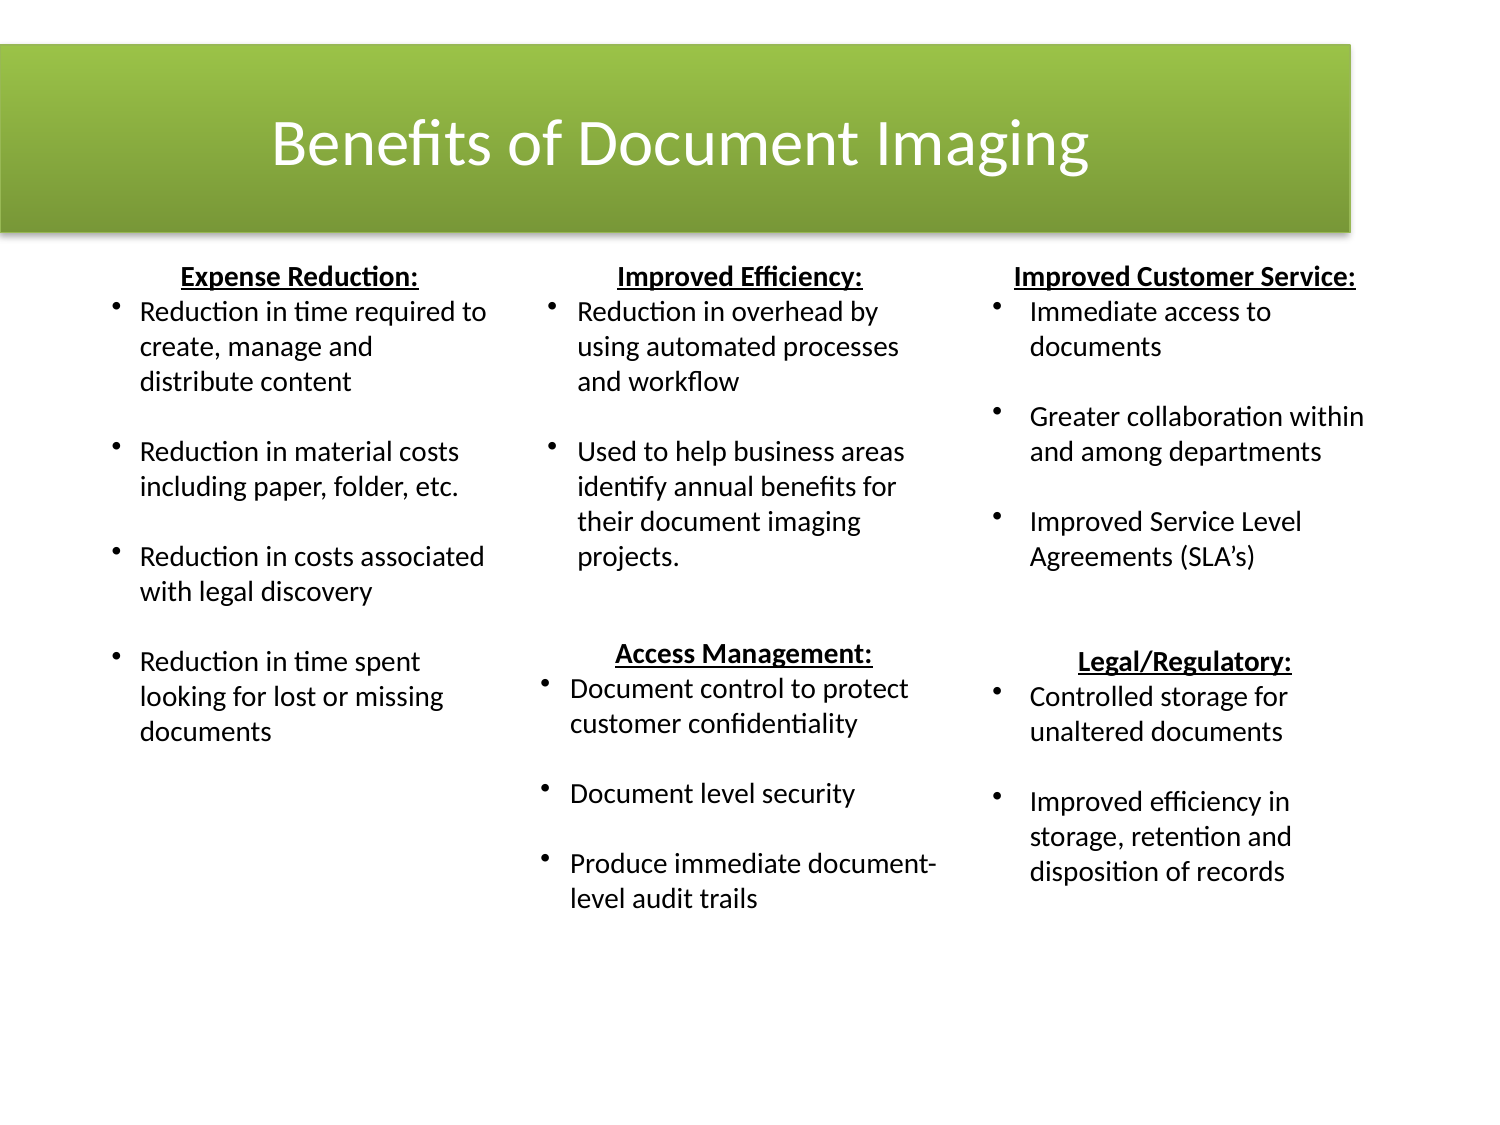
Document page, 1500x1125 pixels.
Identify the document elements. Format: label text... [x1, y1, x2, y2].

text_box Legal/Regulatory: Controlled storage for unaltered documents Improved efficiency in storage, retention and disposition of records [977, 599, 1393, 947]
text_box Improved Efficiency: Reduction in overhead by using automated processes and workflow Used to help business areas identify annual benefits for their document imaging projects. [532, 249, 948, 599]
text_box Expense Reduction: Reduction in time required to create, manage and distribute content Reduction in material costs including paper, folder, etc. Reduction in costs associated with legal discovery Reduction in time spent looking for lost or missing documents [87, 249, 503, 947]
text_box Improved Customer Service: Immediate access to documents Greater collaboration within and among departments Improved Service Level Agreements (SLA’s) [977, 249, 1393, 599]
title Benefits of Document Imaging [0, 44, 1351, 233]
text_box Access Management: Document control to protect customer confidentiality Document level security Produce immediate document-level audit trails [532, 599, 948, 947]
